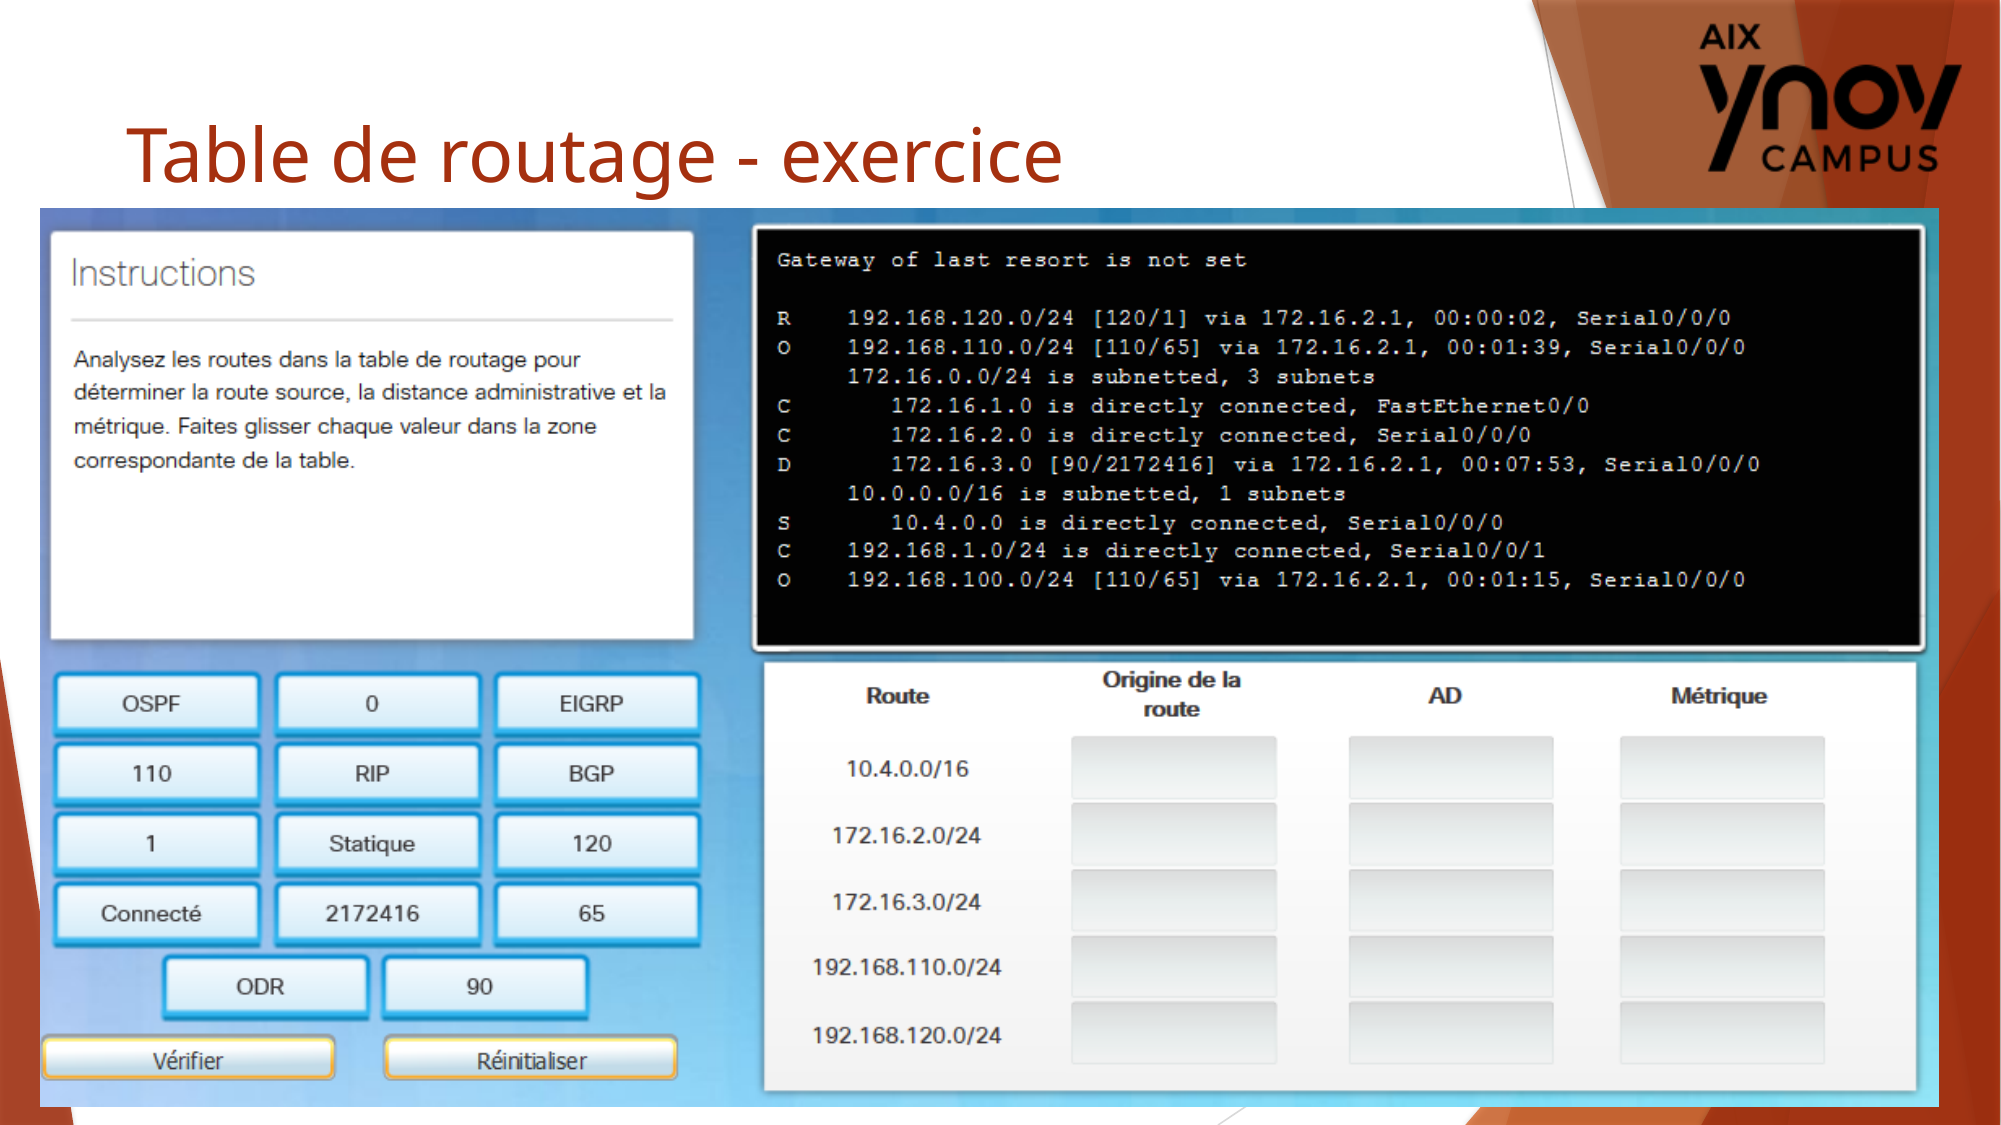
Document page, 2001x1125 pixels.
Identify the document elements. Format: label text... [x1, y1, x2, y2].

picture [1674, 0, 1987, 197]
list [39, 207, 1940, 1107]
title Table de routage - exercice [111, 99, 1522, 207]
